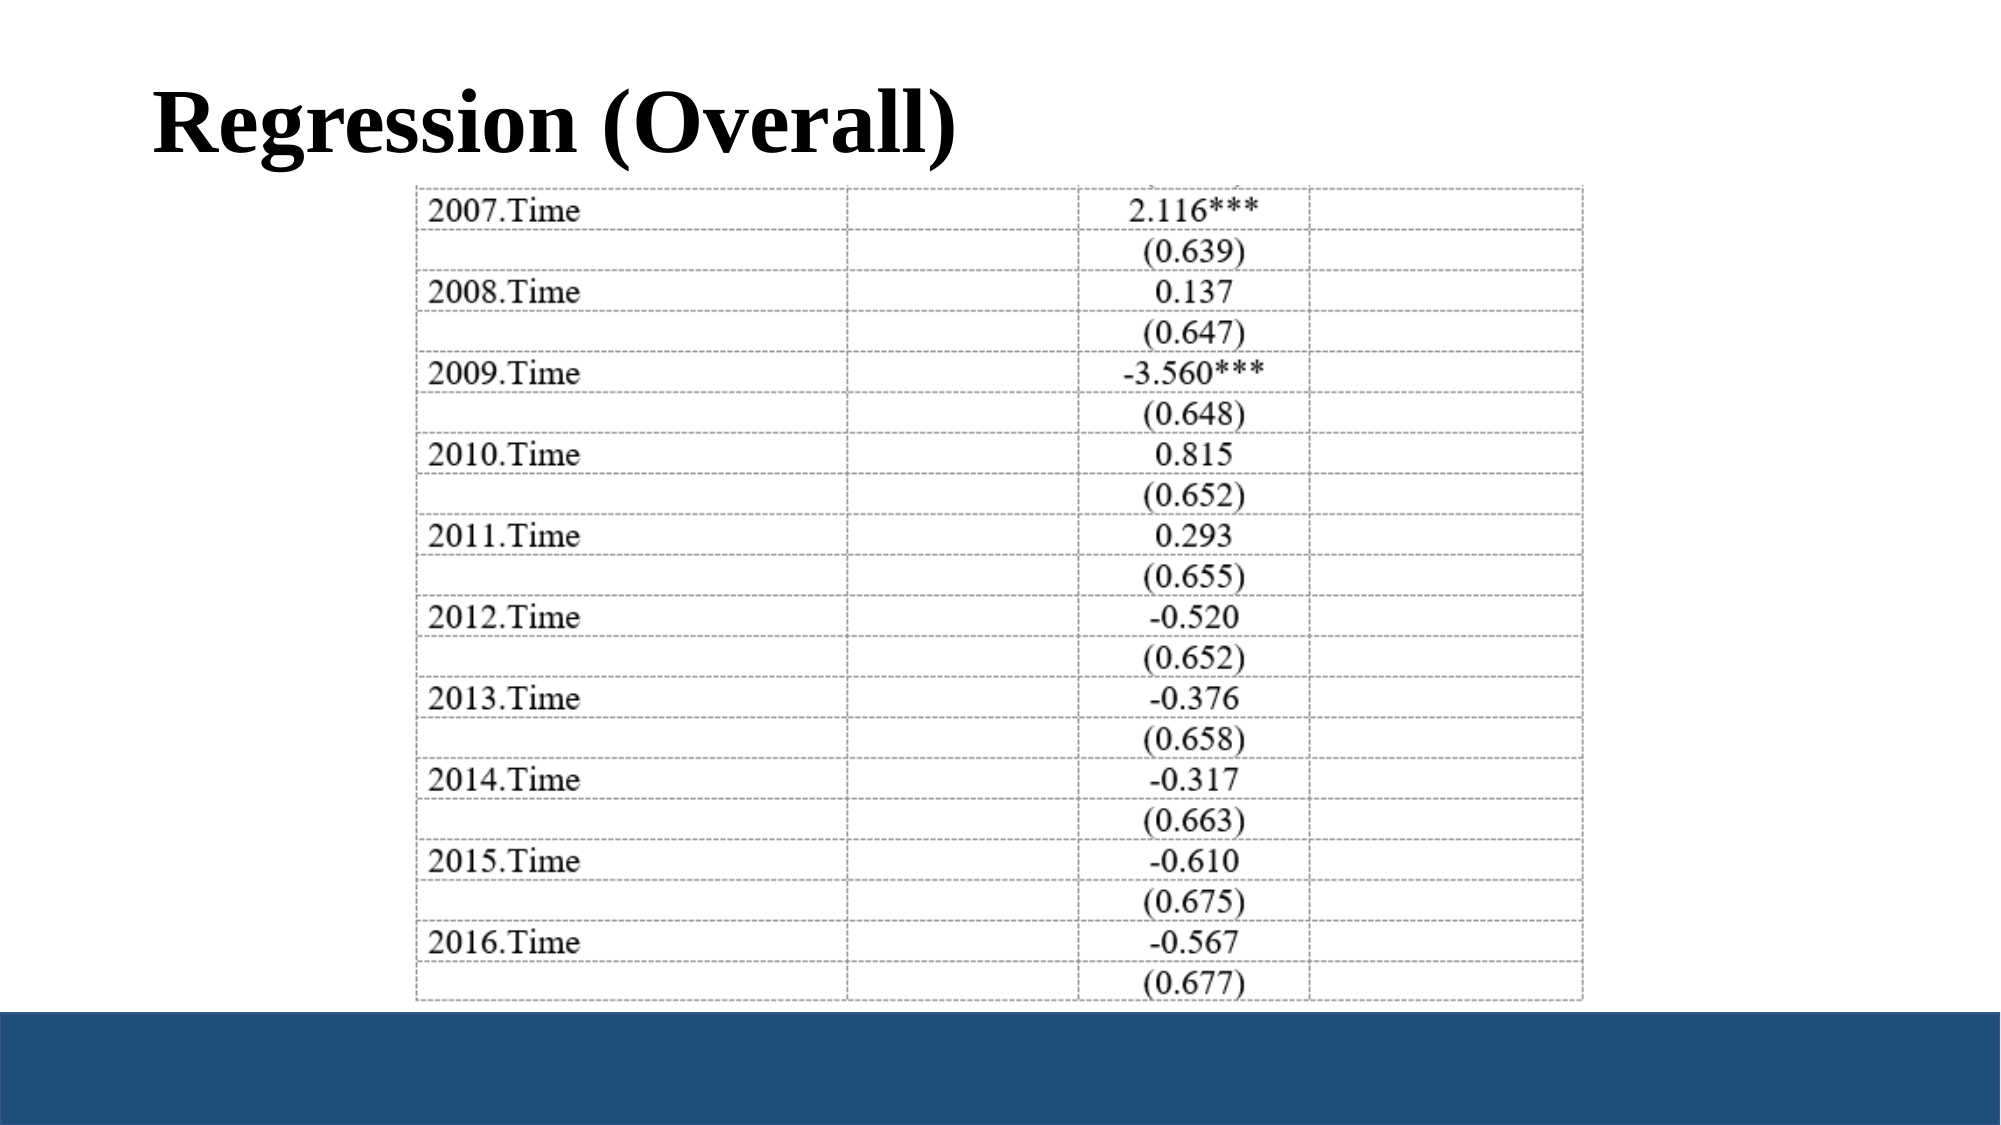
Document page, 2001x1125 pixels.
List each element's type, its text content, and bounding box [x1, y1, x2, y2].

picture [409, 184, 1591, 1012]
title Regression (Overall) [137, 59, 1863, 186]
